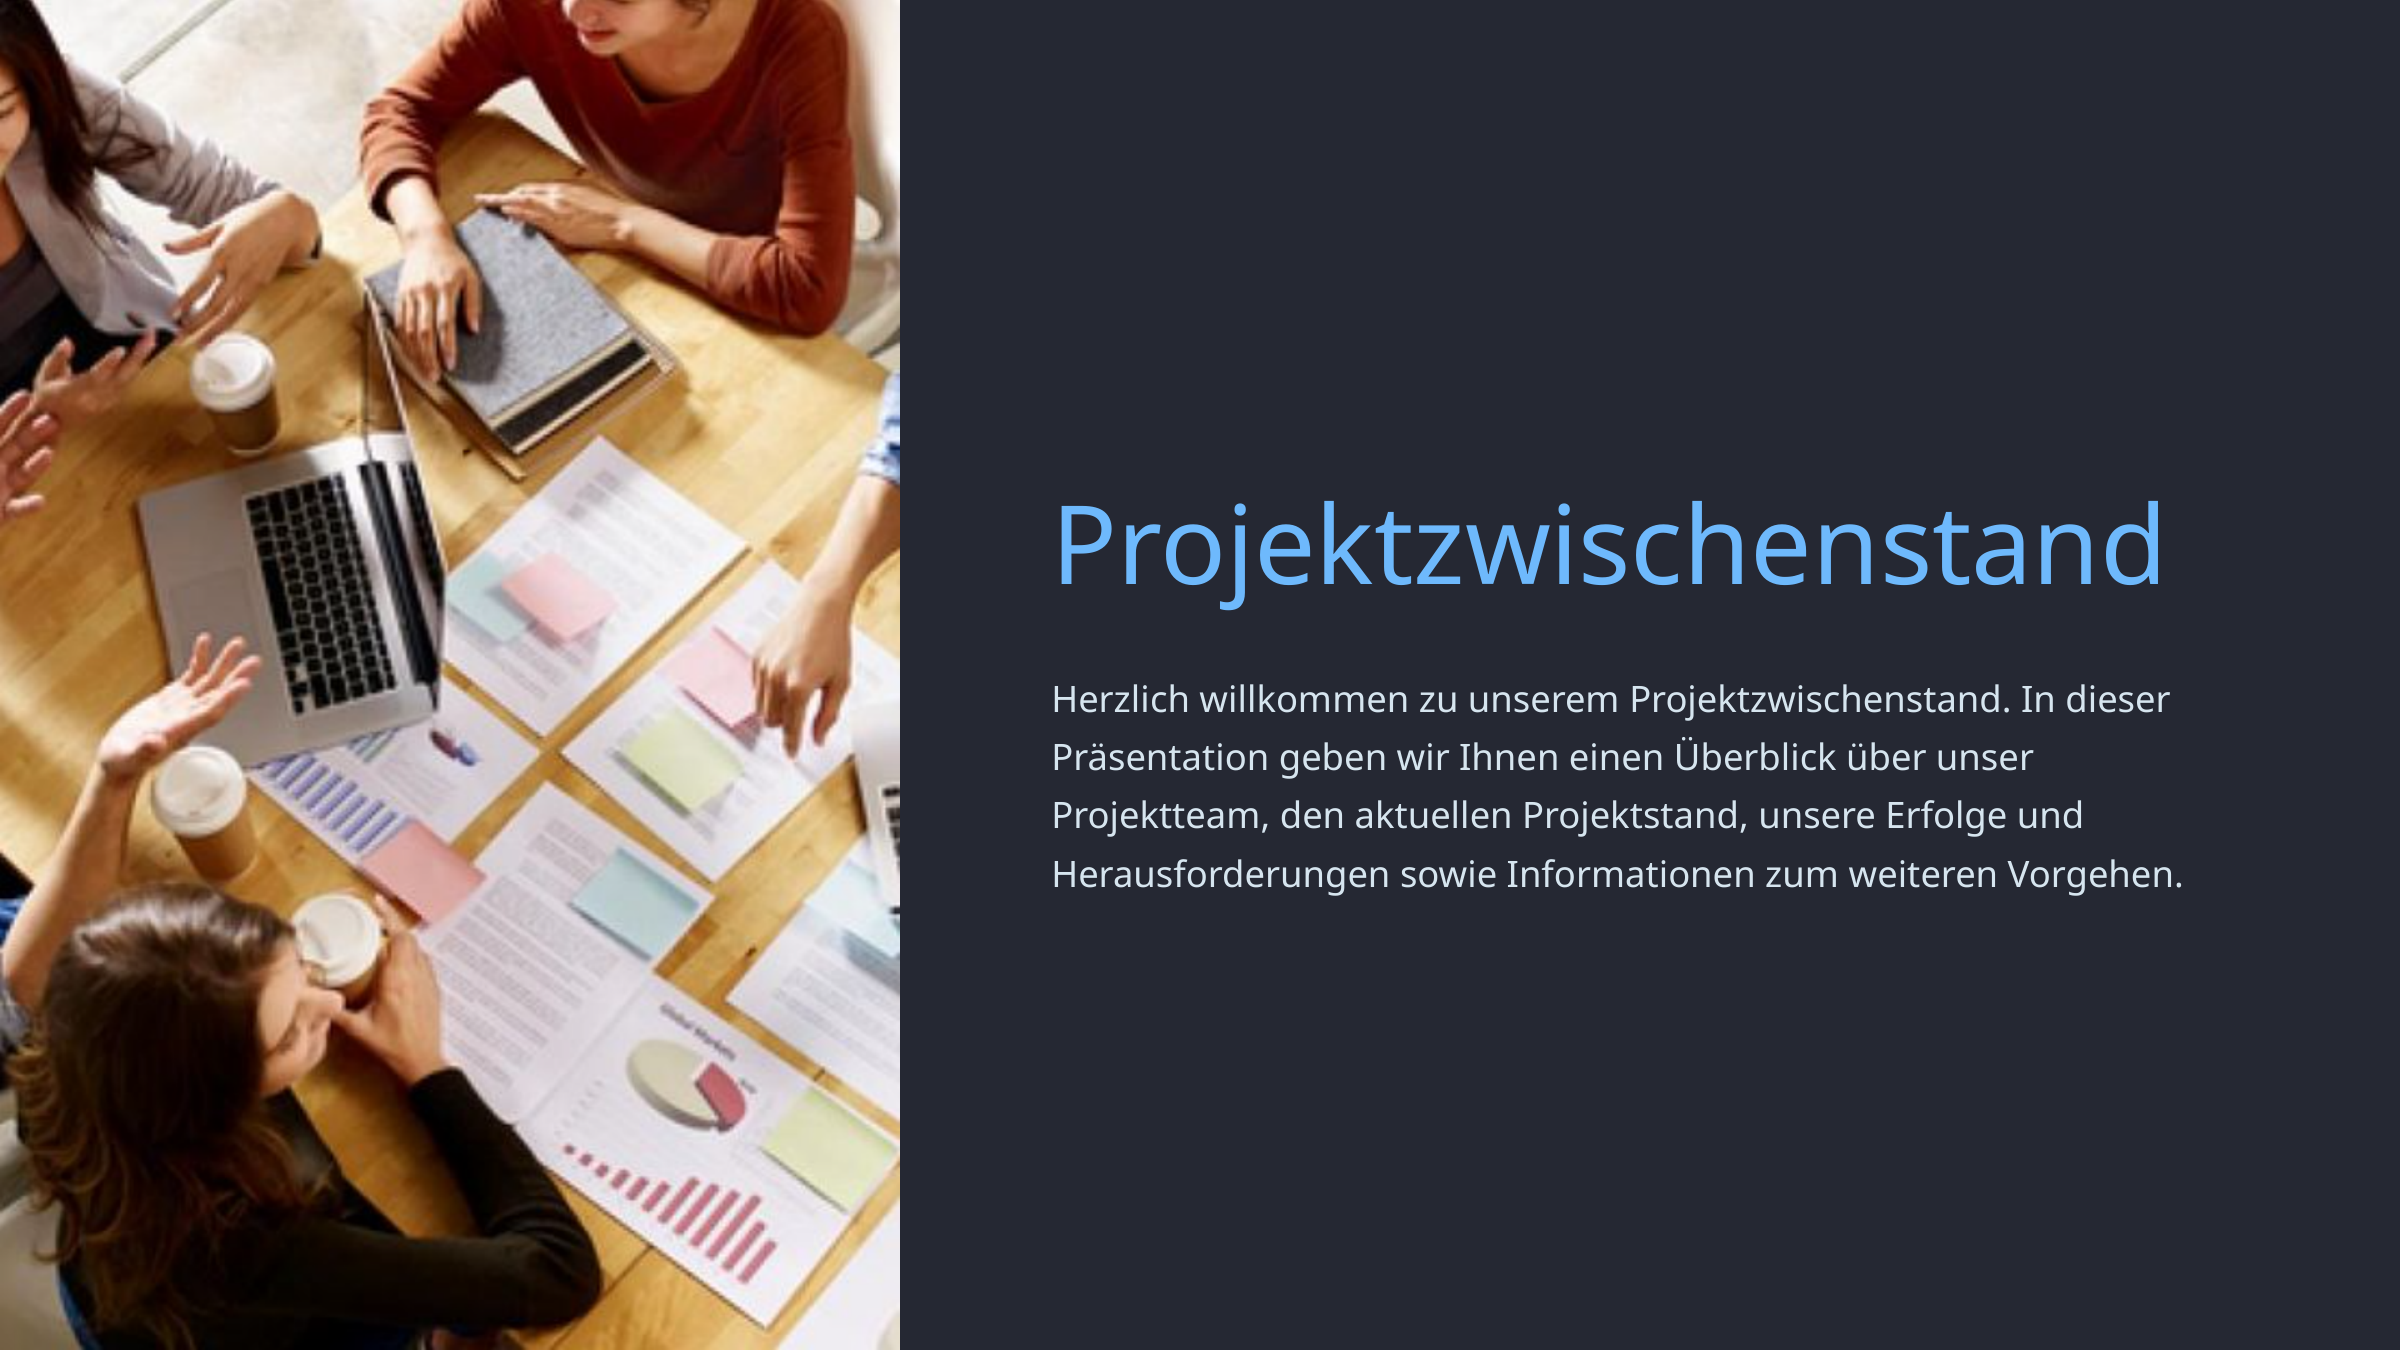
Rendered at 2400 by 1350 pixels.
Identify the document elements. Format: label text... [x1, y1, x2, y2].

text_box [900, 0, 2400, 1350]
text_box Projektzwischenstand [1036, 462, 2158, 600]
picture [0, 0, 900, 1350]
text_box Herzlich willkommen zu unserem Projektzwischenstand. In dieser Präsentation geben wir Ihnen einen Überblick über unser Projektteam, den aktuellen Projektstand, unsere Erfolge und Herausforderungen sowie Informationen zum weiteren Vorgehen. [1036, 654, 2264, 888]
